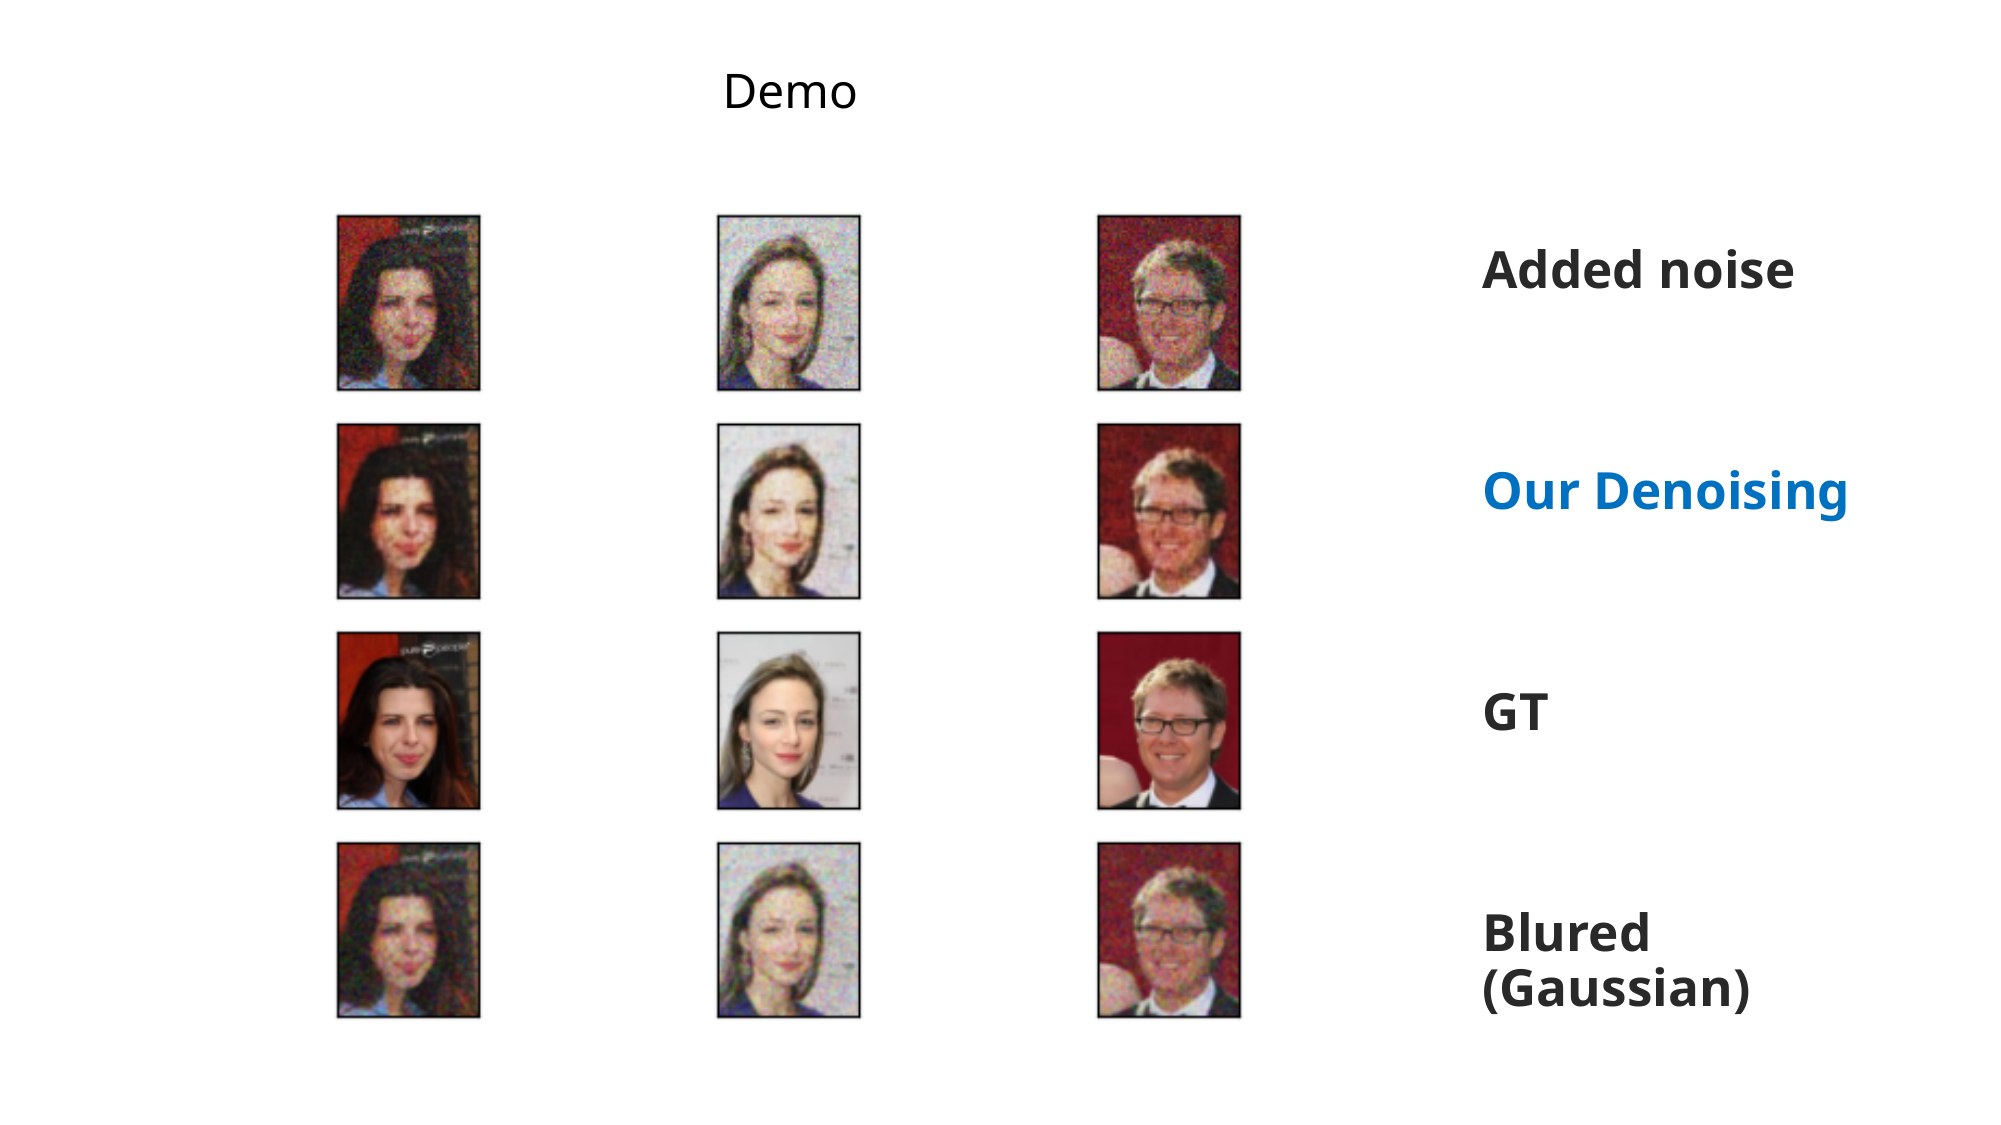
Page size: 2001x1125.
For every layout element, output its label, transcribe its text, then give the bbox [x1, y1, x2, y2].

picture [305, 194, 1261, 1049]
text_box Added noise Our Denoising GT Blured (Gaussian) [1467, 237, 1883, 1033]
title Demo [707, 59, 1725, 127]
